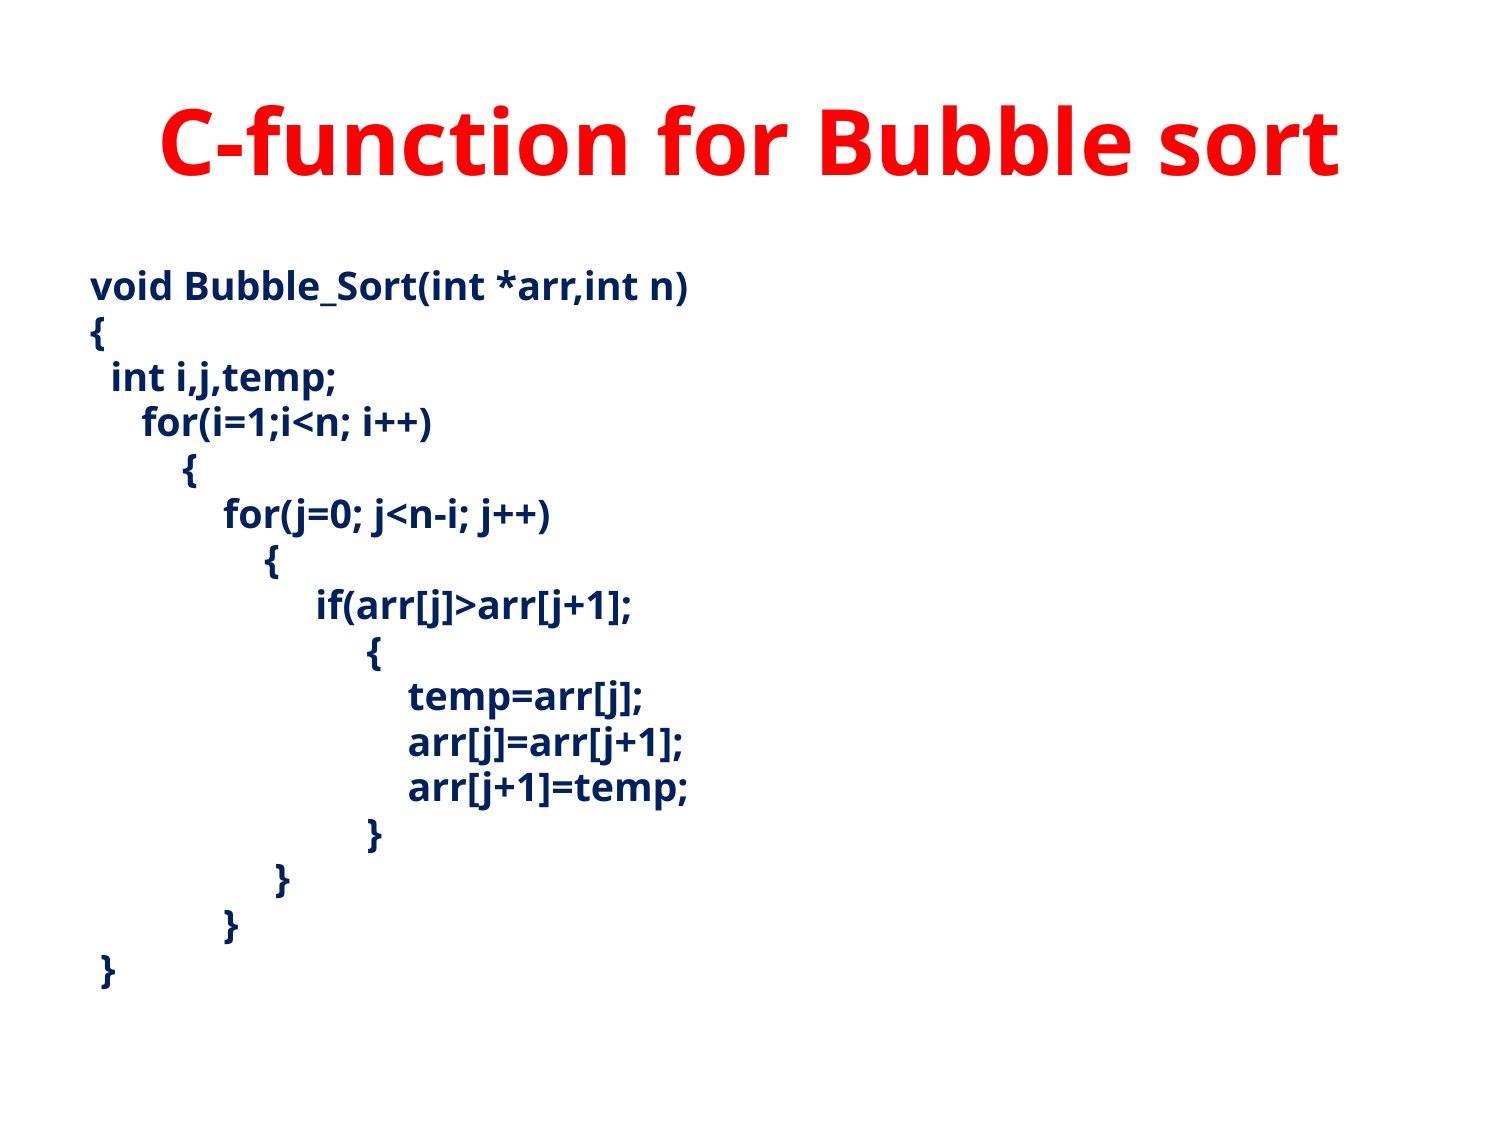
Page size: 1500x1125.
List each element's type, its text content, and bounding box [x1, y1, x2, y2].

list void Bubble_Sort(int *arr,int n) { int i,j,temp; for(i=1;i<n; i++) { for(j=0; j<n-i; j++) { if(arr[j]>arr[j+1]; { temp=arr[j]; arr[j]=arr[j+1]; arr[j+1]=temp; } } } } [75, 262, 1425, 1005]
title C-function for Bubble sort [75, 45, 1425, 233]
